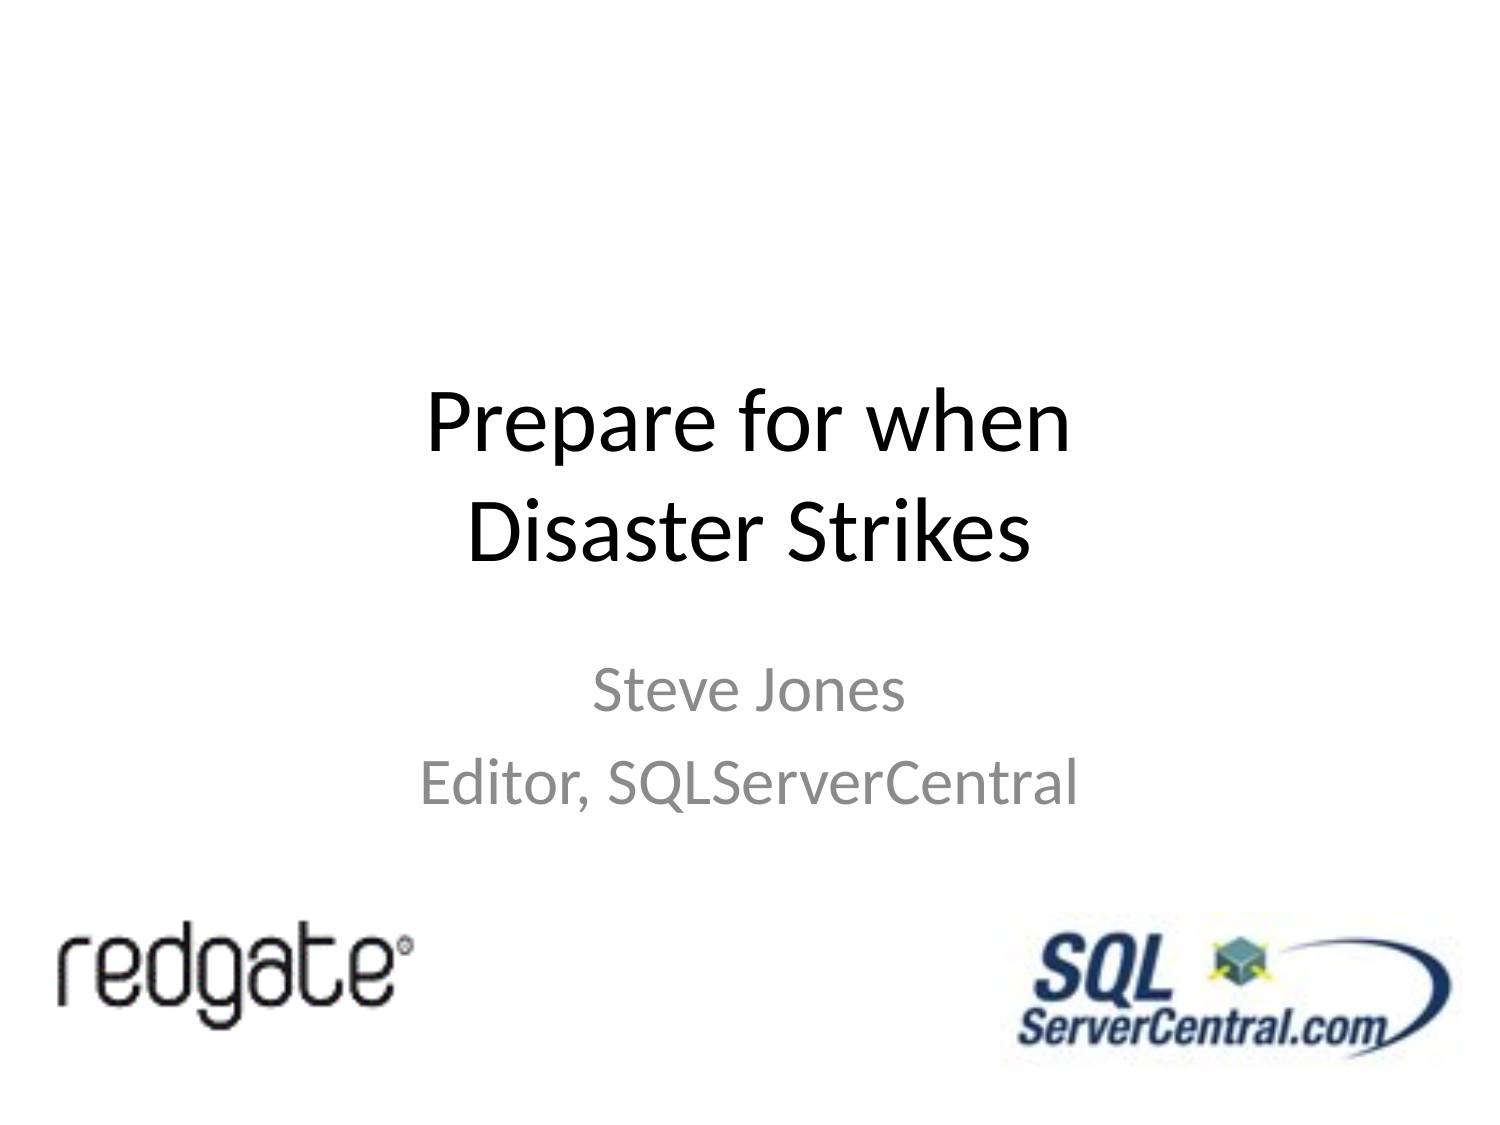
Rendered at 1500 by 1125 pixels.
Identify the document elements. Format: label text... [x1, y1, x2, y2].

title Prepare for when Disaster Strikes [112, 349, 1388, 591]
picture [21, 912, 425, 1038]
subtitle Steve Jones Editor, SQLServerCentral [225, 637, 1275, 925]
picture [999, 912, 1463, 1077]
